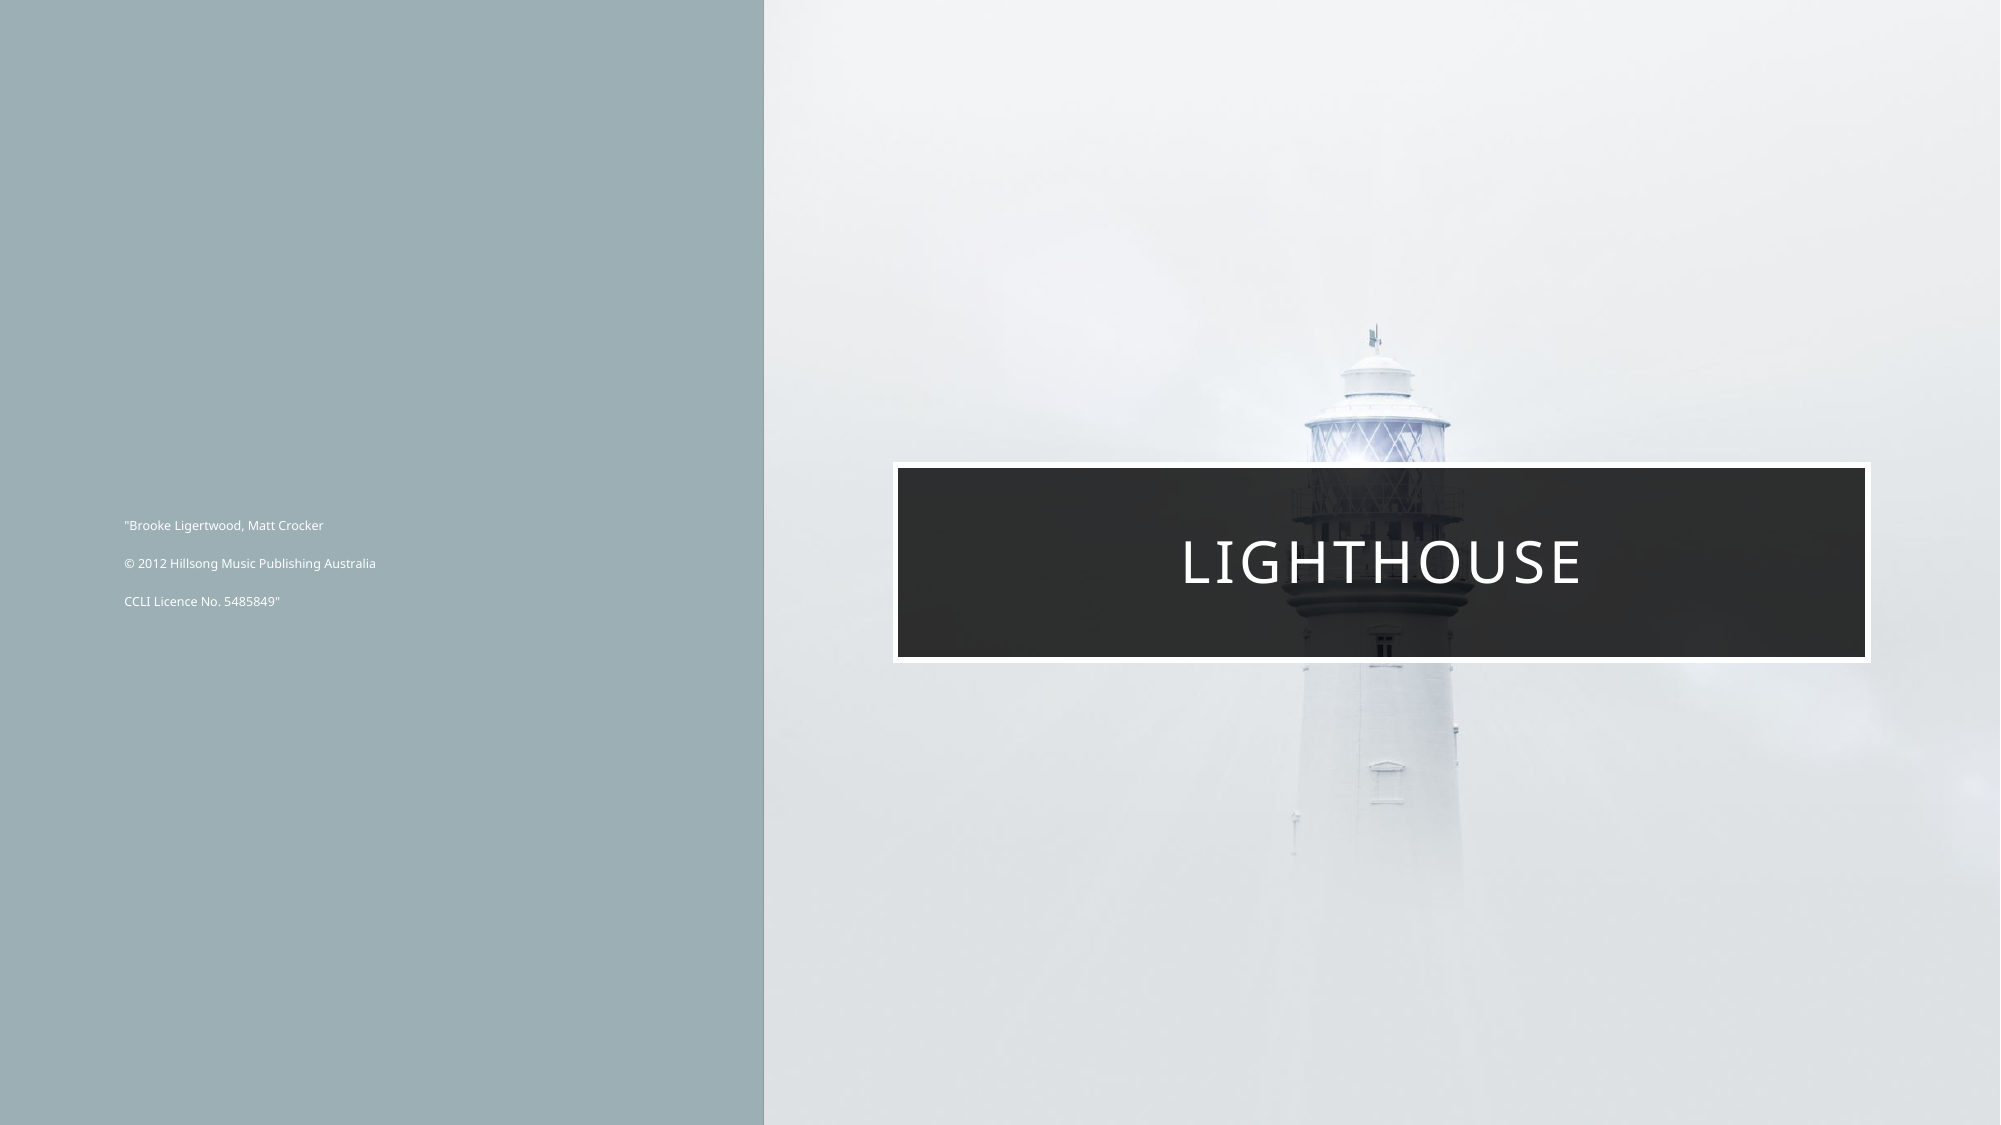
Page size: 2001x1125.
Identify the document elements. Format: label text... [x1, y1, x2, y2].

list "Brooke Ligertwood, Matt Crocker © 2012 Hillsong Music Publishing Australia CCLI Licence No. 5485849" [105, 159, 659, 968]
picture [763, 0, 2000, 1125]
text_box [0, 0, 763, 1125]
